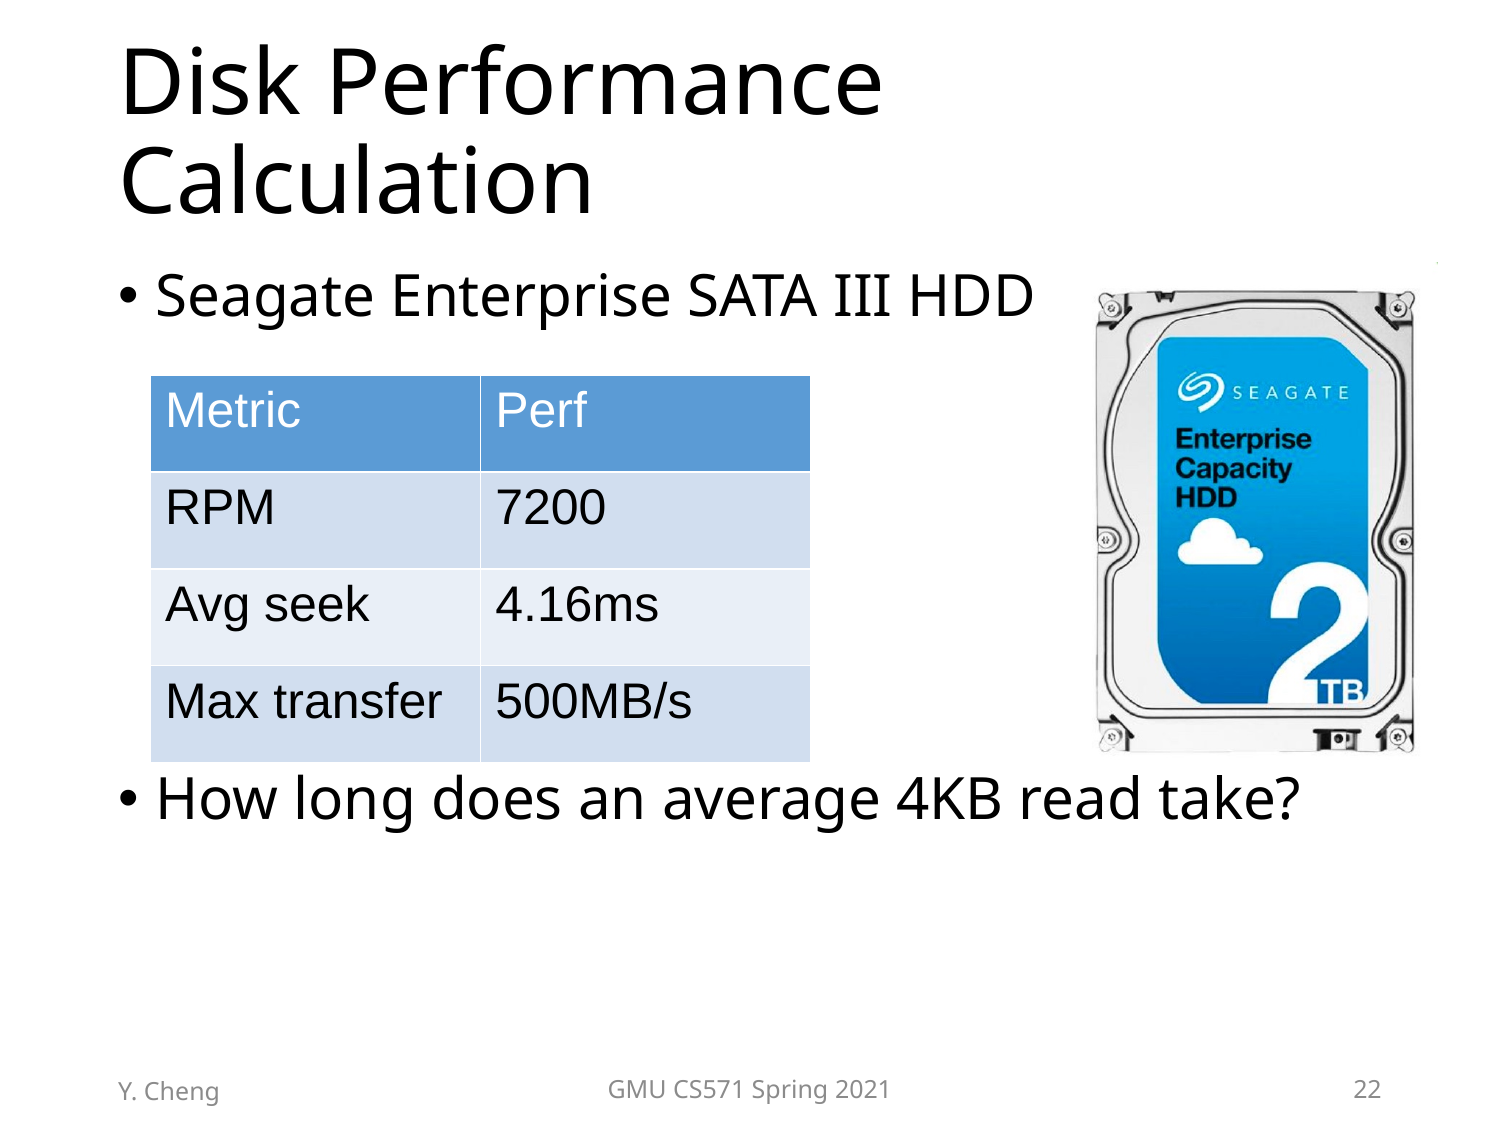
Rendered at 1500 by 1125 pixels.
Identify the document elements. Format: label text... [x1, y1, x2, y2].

table_header Perf [481, 376, 810, 471]
title Disk Performance Calculation [103, 25, 1397, 243]
list Seagate Enterprise SATA III HDD How long does an average 4KB read take? [103, 258, 1397, 1045]
table_header Metric [151, 376, 480, 471]
table_cell Avg seek [151, 570, 480, 665]
table_cell 4.16ms [481, 570, 810, 665]
picture [1062, 262, 1438, 775]
slide_number Y. Cheng [103, 1060, 441, 1121]
table_cell Max transfer [151, 666, 480, 762]
footer GMU CS571 Spring 2021 [496, 1060, 1004, 1121]
table_cell RPM [151, 473, 480, 568]
table_cell 500MB/s [481, 666, 810, 762]
slide_number 22 [1059, 1060, 1397, 1121]
table_cell 7200 [481, 473, 810, 568]
